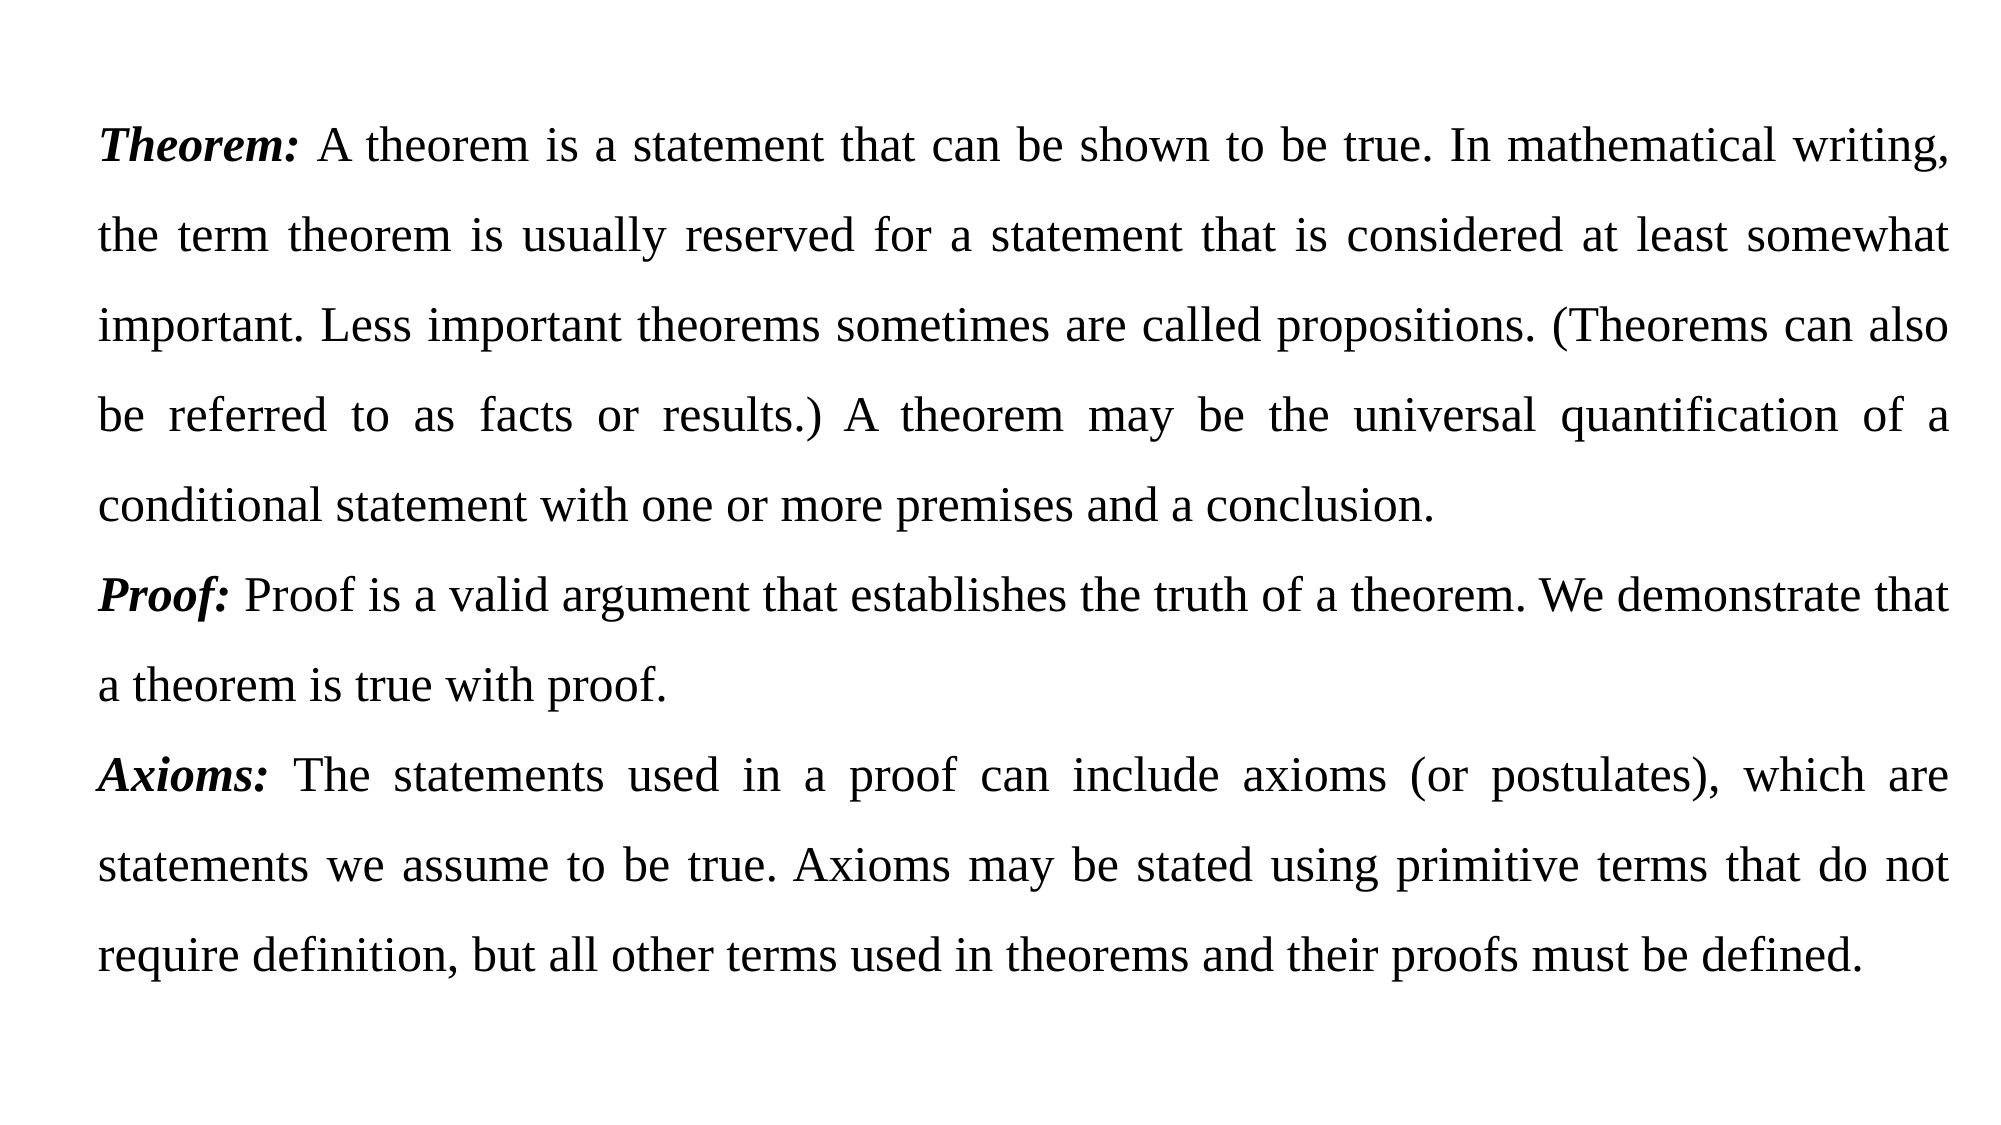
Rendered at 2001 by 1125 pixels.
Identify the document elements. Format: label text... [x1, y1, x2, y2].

text_box Theorem: A theorem is a statement that can be shown to be true. In mathematical writing, the term theorem is usually reserved for a statement that is considered at least somewhat important. Less important theorems sometimes are called propositions. (Theorems can also be referred to as facts or results.) A theorem may be the universal quantification of a conditional statement with one or more premises and a conclusion. Proof: Proof is a valid argument that establishes the truth of a theorem. We demonstrate that a theorem is true with proof. Axioms: The statements used in a proof can include axioms (or postulates), which are statements we assume to be true. Axioms may be stated using primitive terms that do not require definition, but all other terms used in theorems and their proofs must be defined. [83, 73, 1967, 989]
